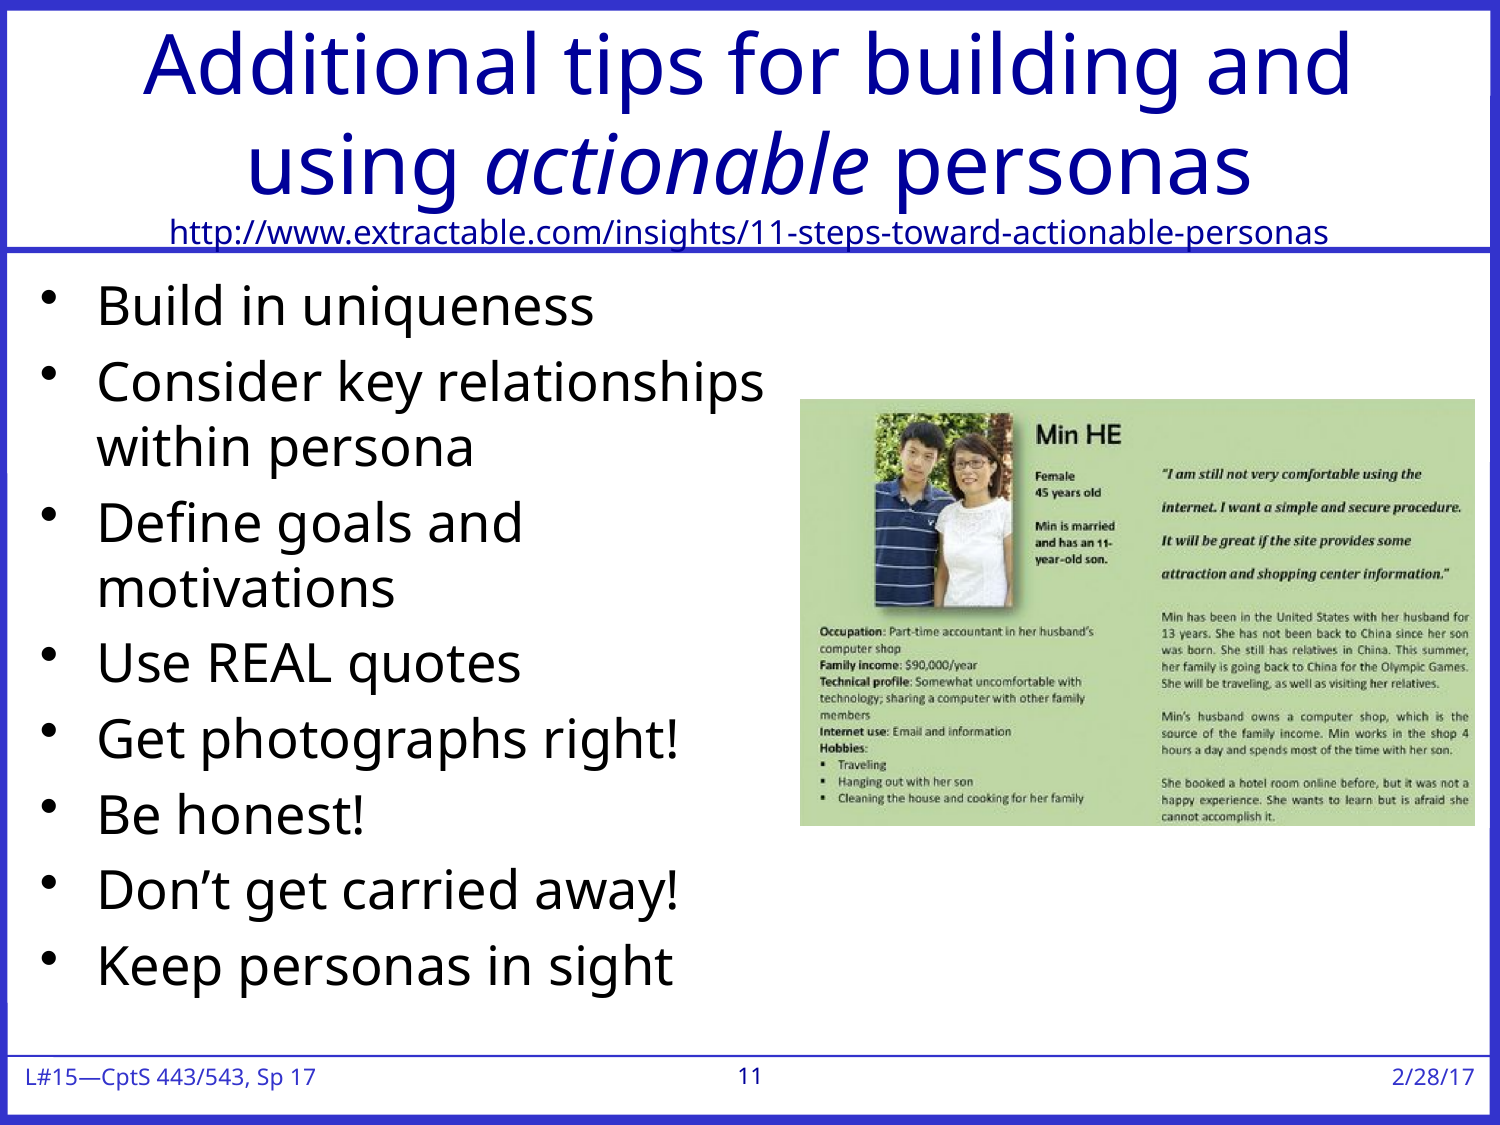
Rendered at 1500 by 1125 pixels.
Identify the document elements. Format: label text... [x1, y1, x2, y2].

list Build in uniqueness Consider key relationships within persona Define goals and motivations Use REAL quotes Get photographs right! Be honest! Don’t get carried away! Keep personas in sight [24, 263, 838, 1028]
slide_number 11 [37, 1053, 1464, 1079]
title Additional tips for building and using actionable personas http://www.extractable.com/insights/11-steps-toward-actionable-personas [24, 24, 1476, 238]
picture [799, 399, 1476, 826]
